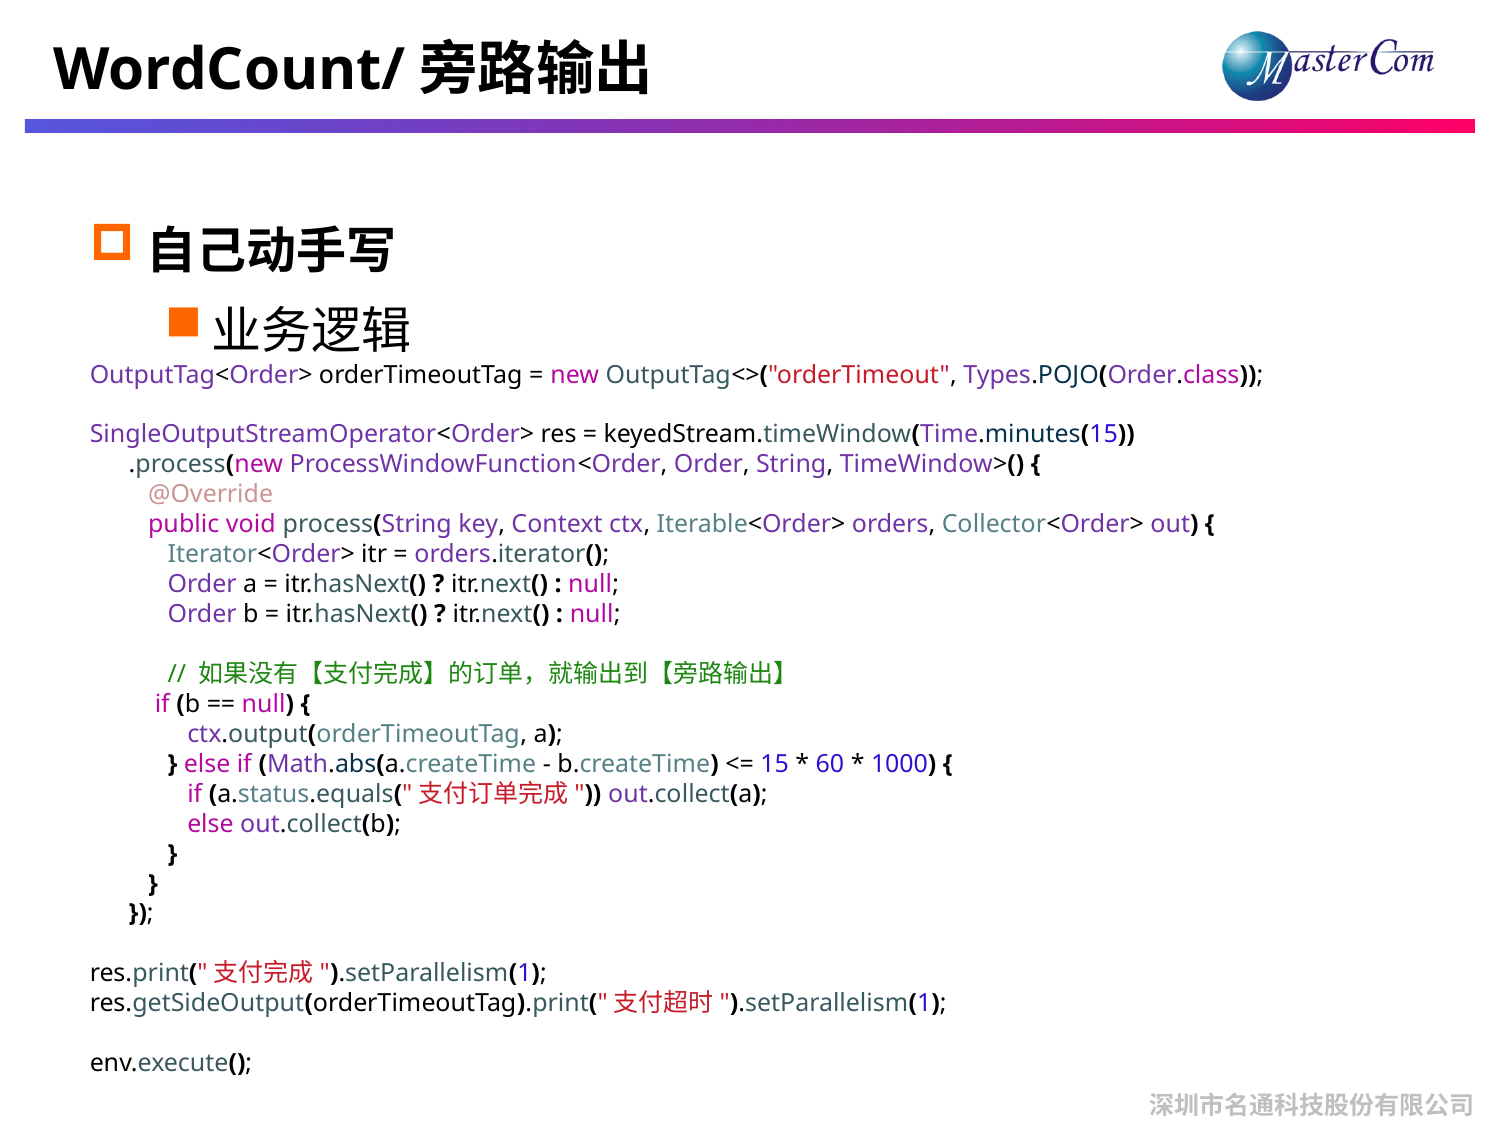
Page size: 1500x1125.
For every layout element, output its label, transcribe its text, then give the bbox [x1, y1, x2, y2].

picture [1261, 31, 1434, 101]
text_box OutputTag<Order> orderTimeoutTag = new OutputTag<>("orderTimeout", Types.POJO(Order.class)); SingleOutputStreamOperator<Order> res = keyedStream.timeWindow(Time.minutes(15)) .process(new ProcessWindowFunction<Order, Order, String, TimeWindow>() { @Override public void process(String key, Context ctx, Iterable<Order> orders, Collector<Order> out) { Iterator<Order> itr = orders.iterator(); Order a = itr.hasNext() ? itr.next() : null; Order b = itr.hasNext() ? itr.next() : null; // 如果没有【支付完成】的订单，就输出到【旁路输出】 if (b == null) { ctx.output(orderTimeoutTag, a); } else if (Math.abs(a.createTime - b.createTime) <= 15 * 60 * 1000) { if (a.status.equals("支付订单完成")) out.collect(a); else out.collect(b); } } }); res.print("支付完成").setParallelism(1); res.getSideOutput(orderTimeoutTag).print("支付超时").setParallelism(1); env.execute(); [74, 350, 1443, 1084]
title WordCount/旁路输出 [24, 0, 1261, 132]
list 自己动手写 业务逻辑 [75, 196, 1425, 350]
